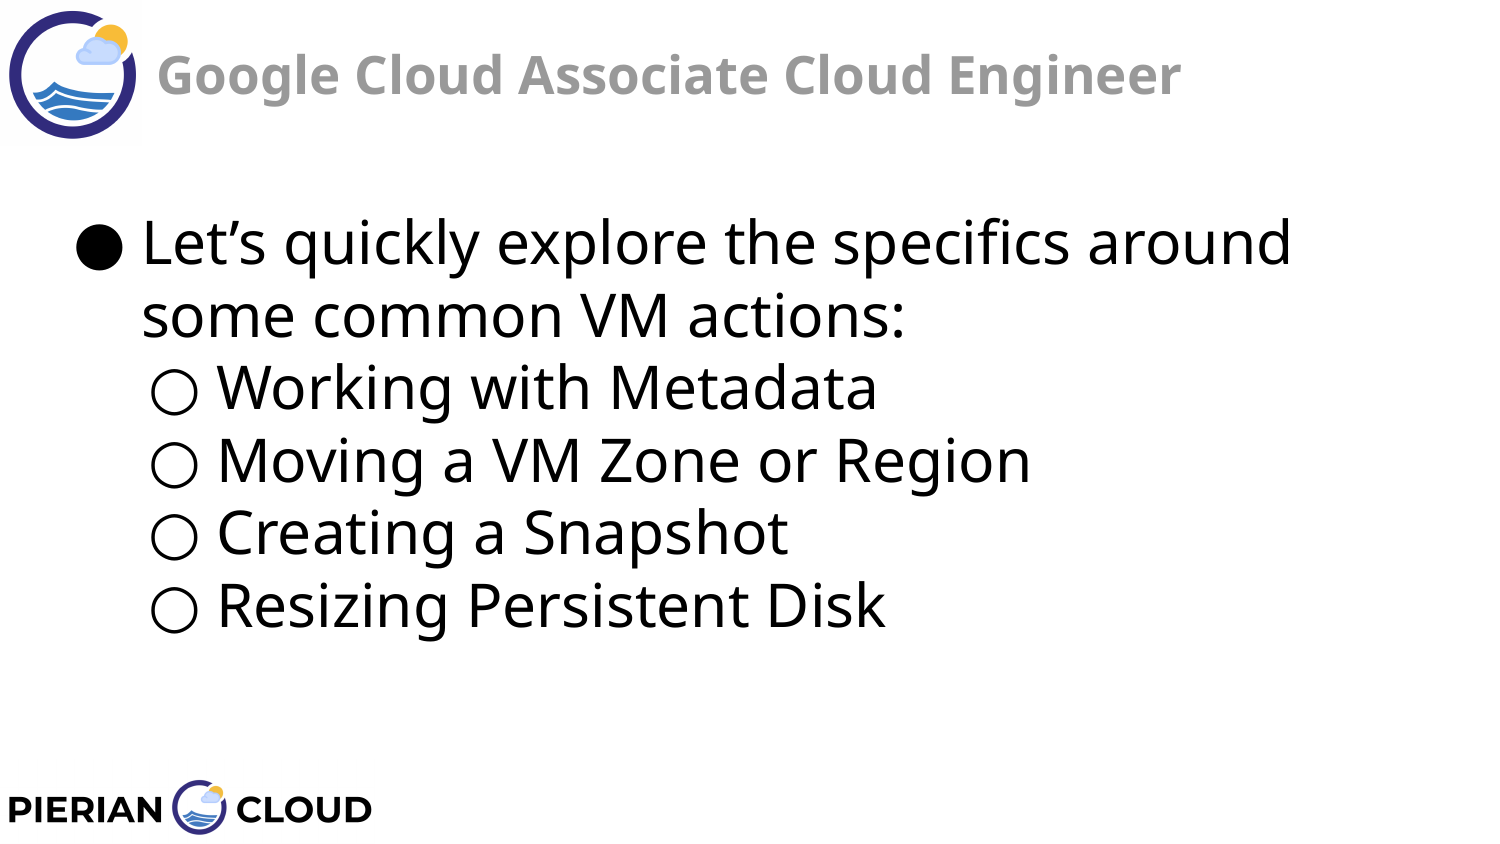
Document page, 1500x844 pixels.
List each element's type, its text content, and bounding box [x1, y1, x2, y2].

title Google Cloud Associate Cloud Engineer [146, 25, 1420, 120]
picture [0, 0, 142, 146]
picture [0, 758, 375, 844]
subtitle Let’s quickly explore the specifics around some common VM actions: Working with Metadata Moving a VM Zone or Region Creating a Snapshot Resizing Persistent Disk [51, 189, 1476, 750]
